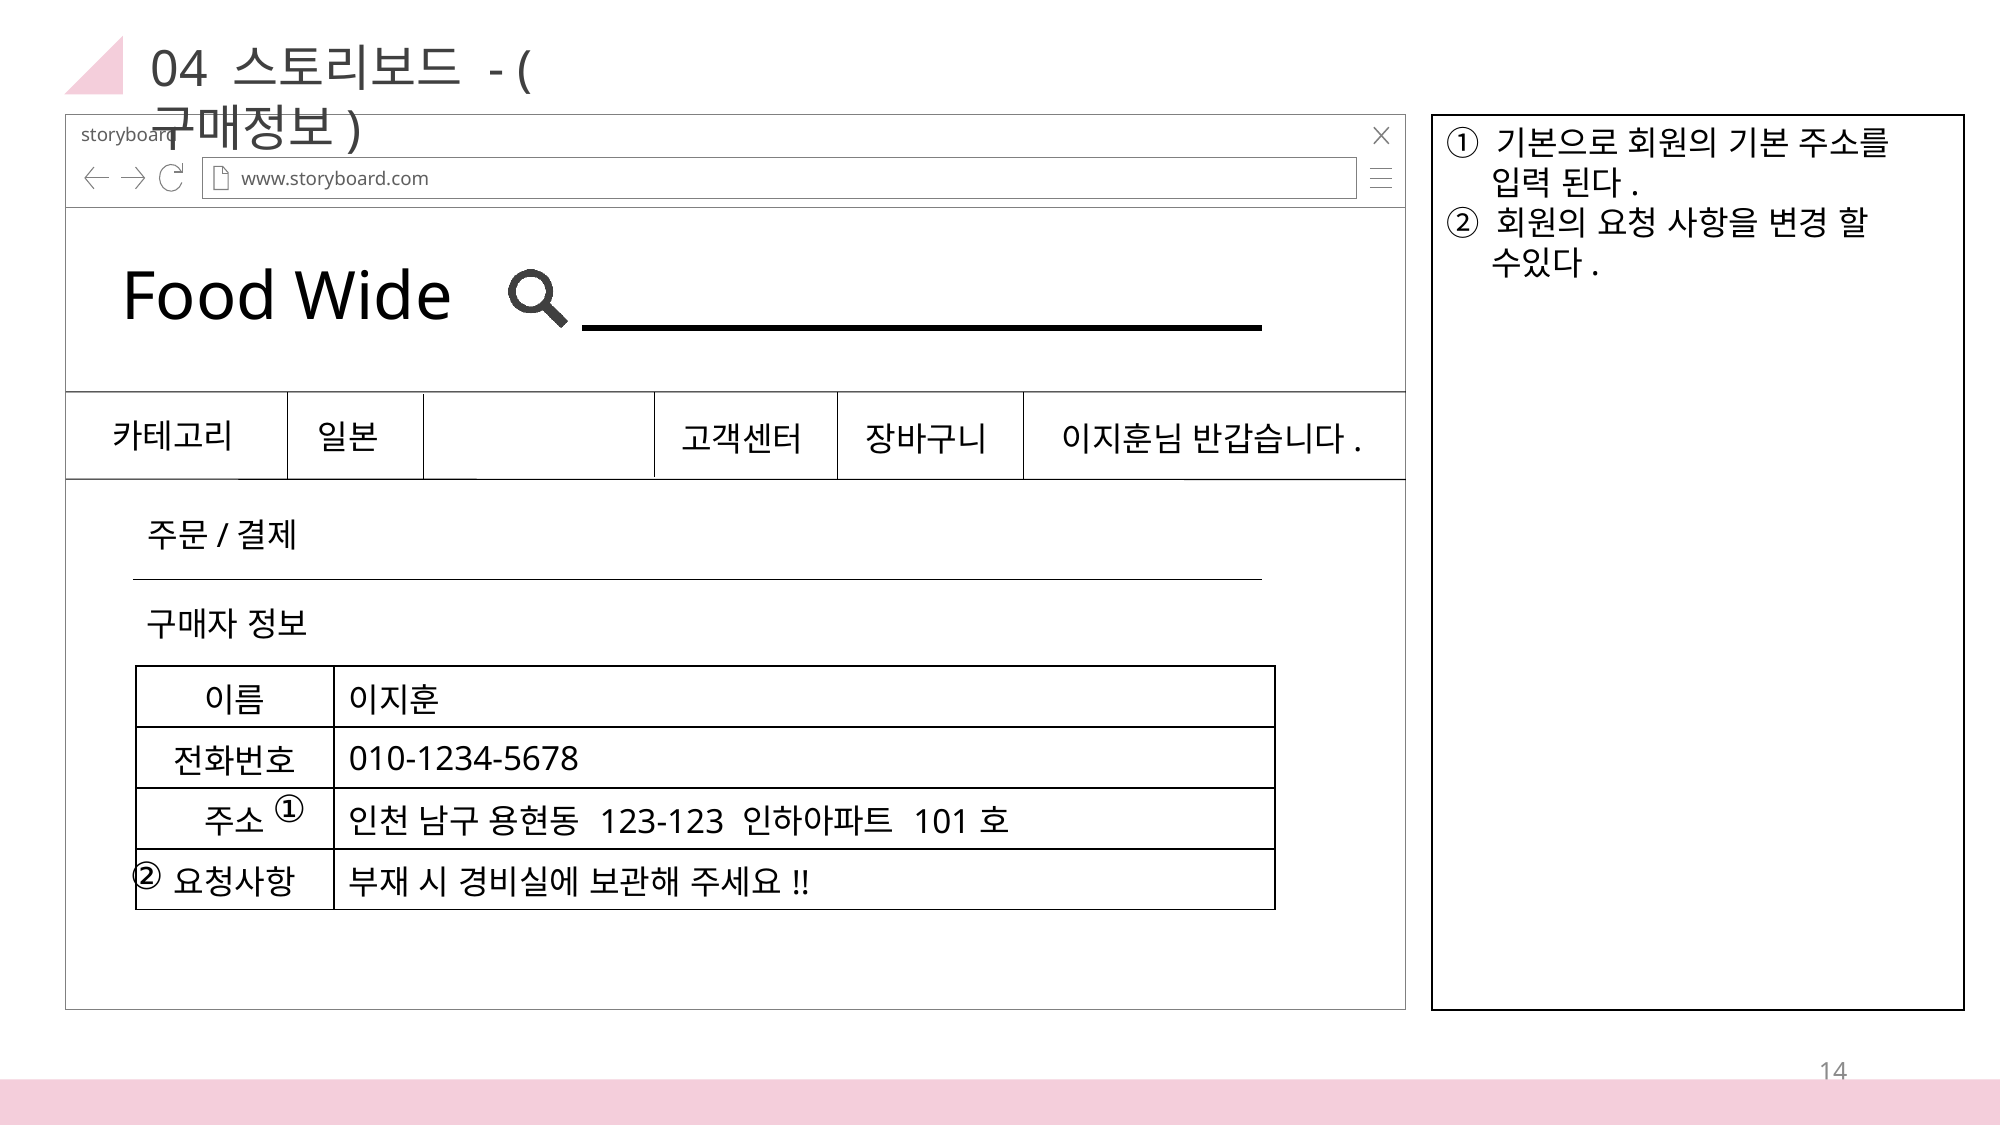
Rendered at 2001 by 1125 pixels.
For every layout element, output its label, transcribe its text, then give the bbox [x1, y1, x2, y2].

text_box 04 스토리보드 - (구매정보) [135, 28, 706, 114]
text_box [838, 392, 1023, 479]
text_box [288, 392, 837, 479]
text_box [65, 114, 1406, 391]
picture [508, 269, 568, 328]
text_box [65, 480, 1406, 1010]
text_box ① 기본으로 회원의 기본 주소를 입력 된다. ② 회원의 요청 사항을 변경 할 수있다. [1431, 114, 1965, 1011]
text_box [1024, 392, 1406, 479]
text_box [0, 1078, 2000, 1125]
text_box [61, 33, 124, 96]
slide_number 14 [1412, 1042, 1863, 1103]
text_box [65, 392, 287, 479]
